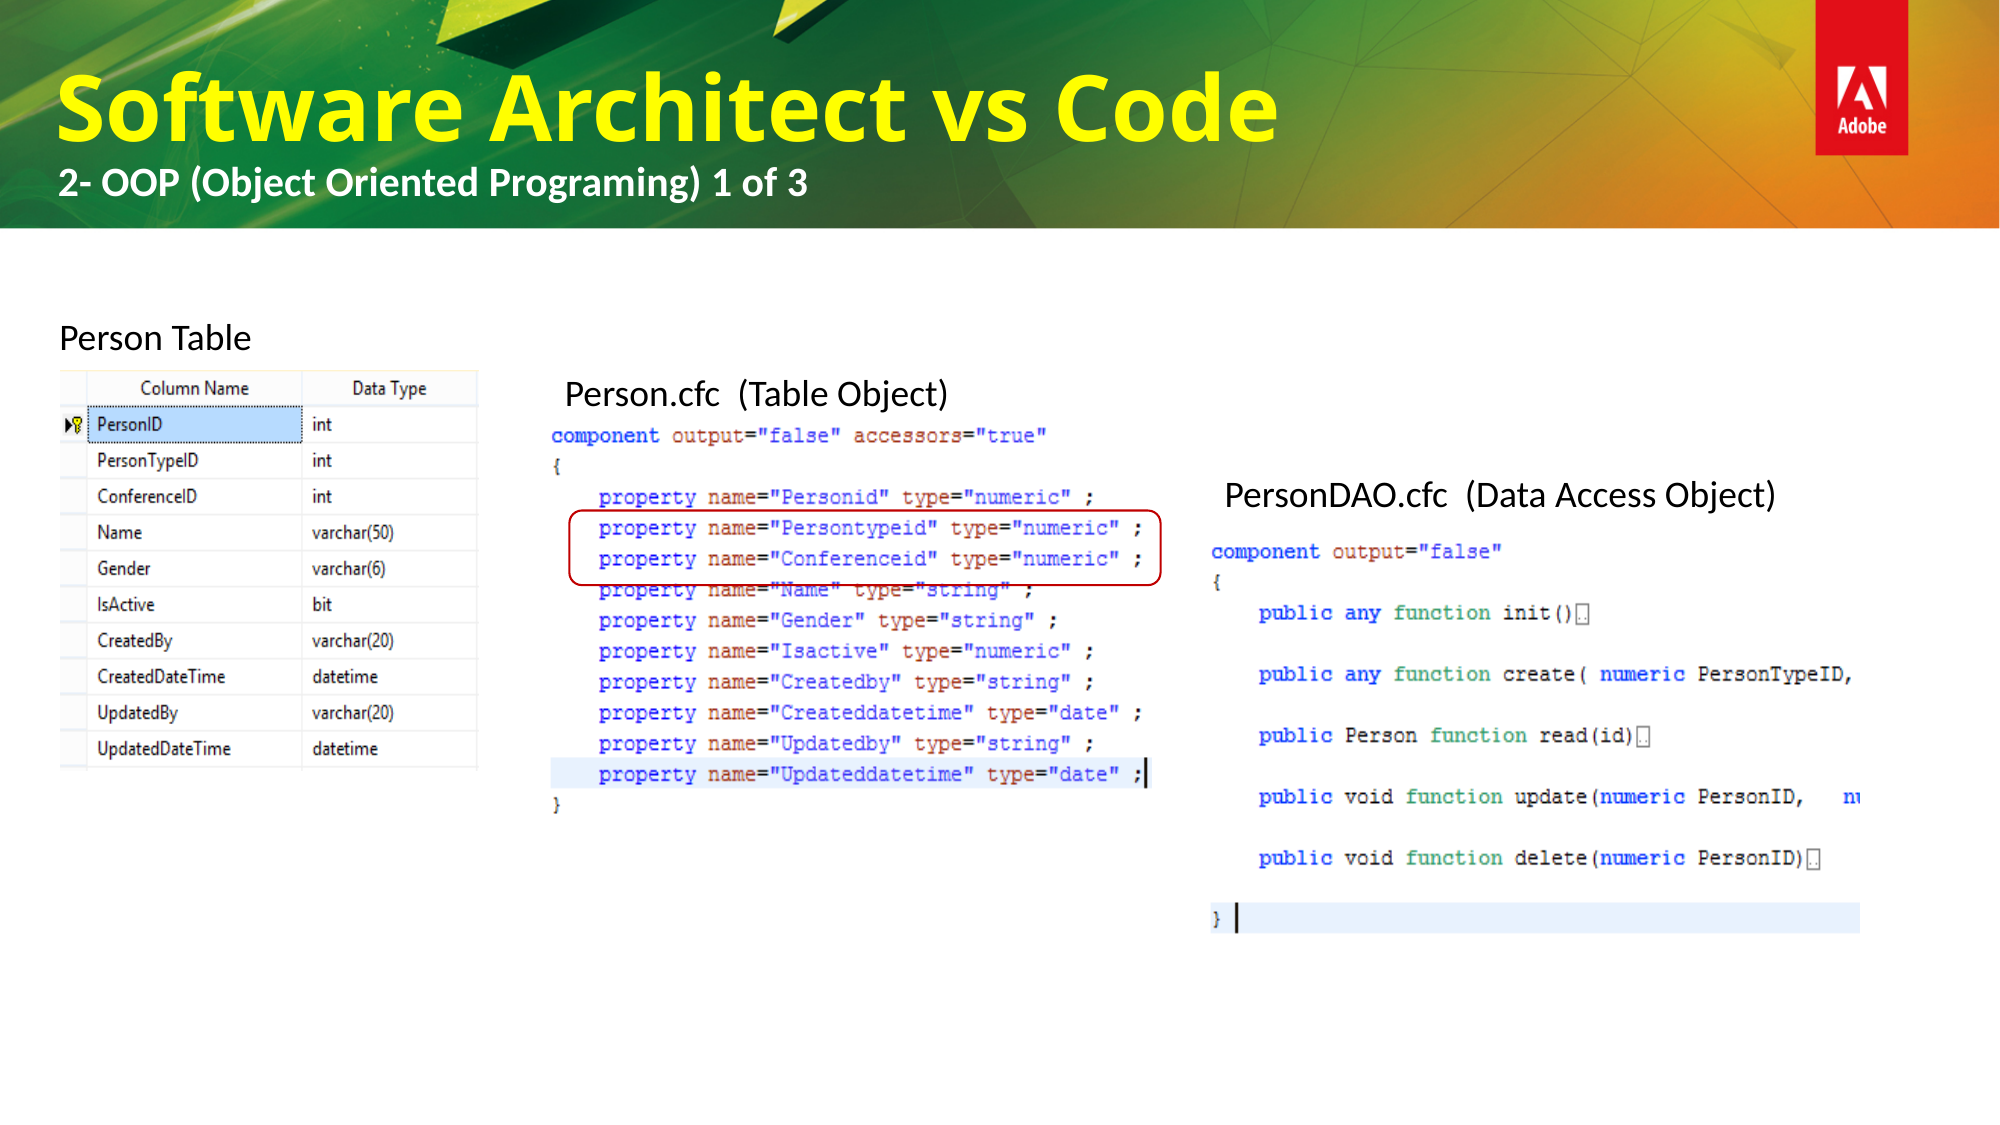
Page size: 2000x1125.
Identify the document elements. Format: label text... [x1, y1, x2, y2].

text_box PersonDAO.cfc (Data Access Object) [1209, 462, 1792, 523]
picture [0, 0, 2000, 1125]
text_box [1152, 510, 1162, 586]
text_box Person.cfc (Table Object) [550, 361, 965, 421]
text_box Person Table [44, 305, 268, 365]
text_box 2- OOP (Object Oriented Programing) 1 of 3 [43, 146, 824, 212]
text_box Software Architect vs Code [40, 0, 1811, 224]
